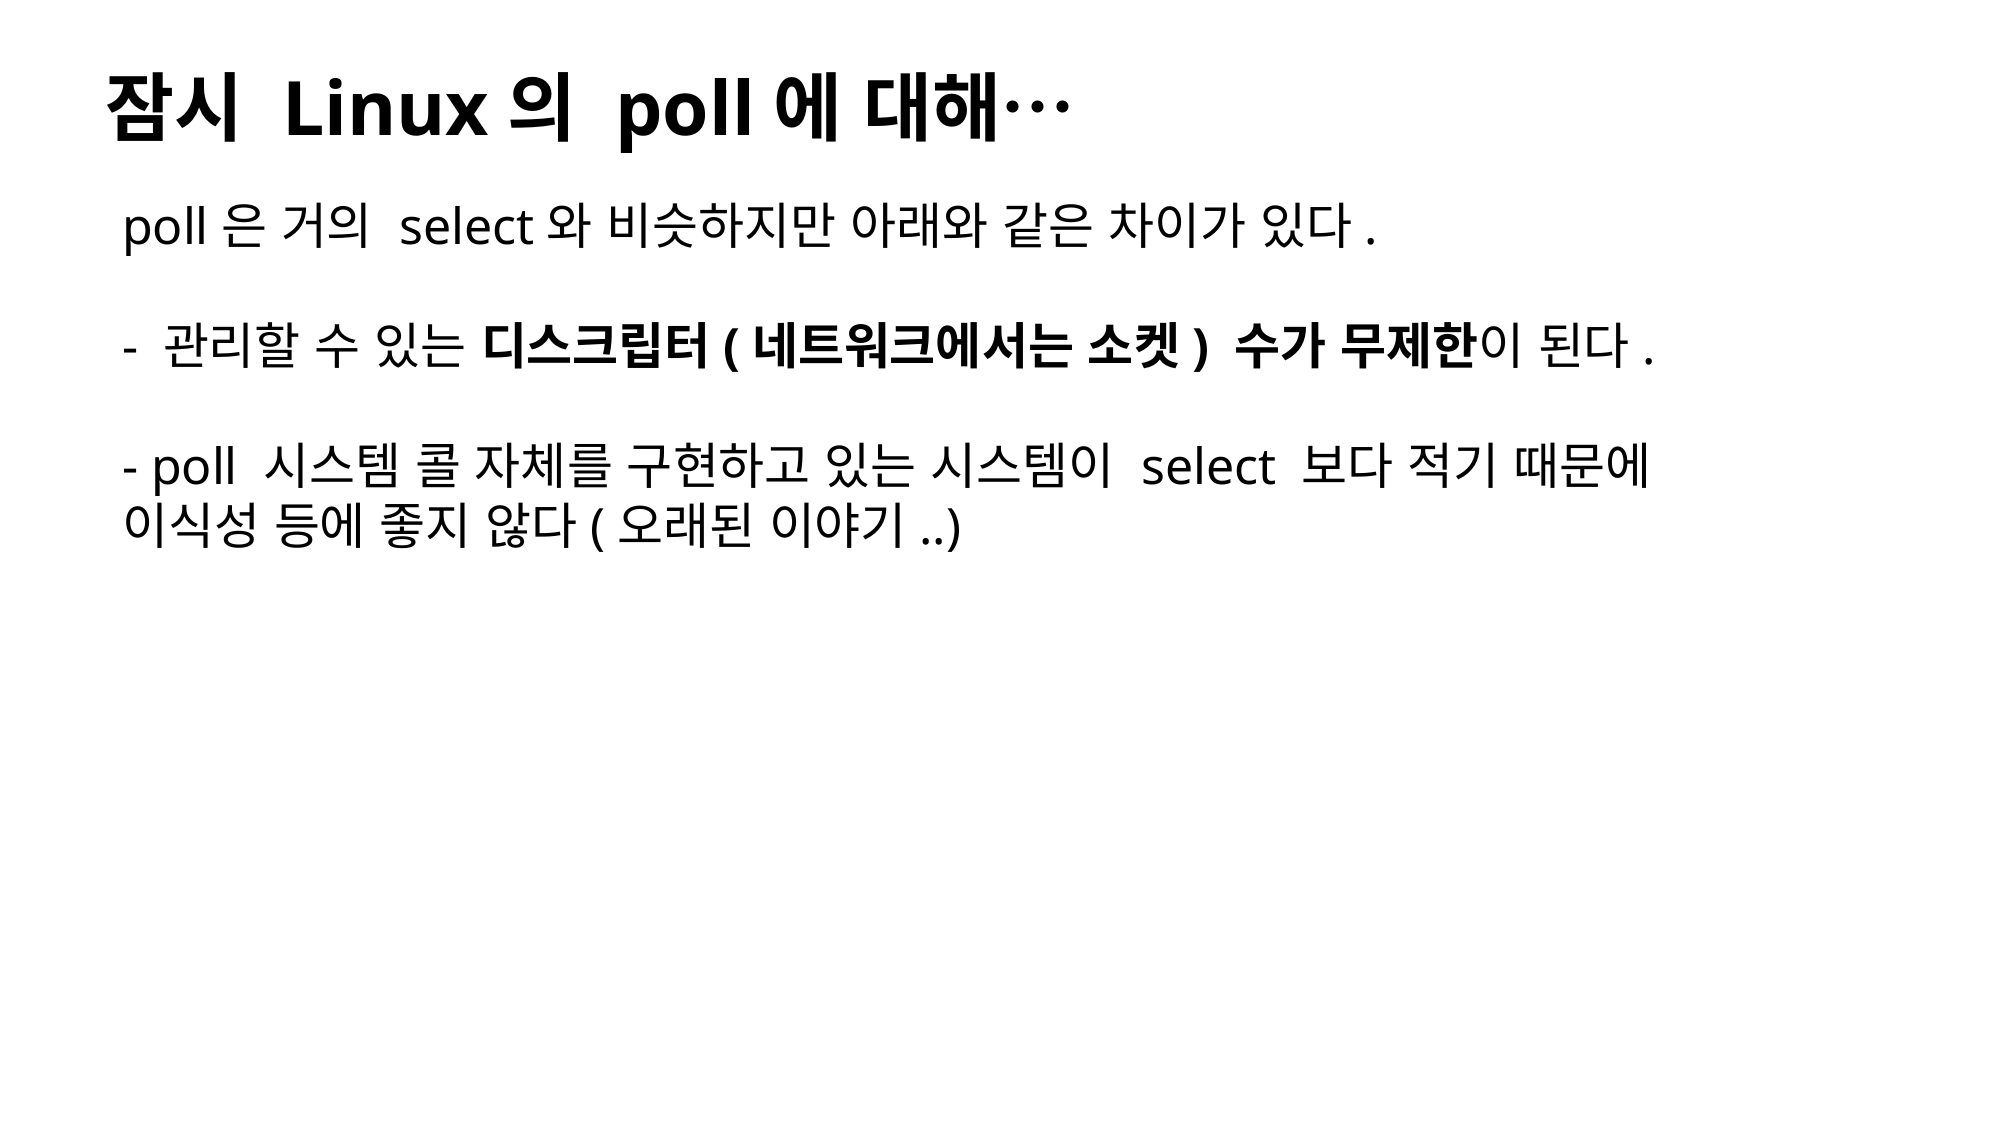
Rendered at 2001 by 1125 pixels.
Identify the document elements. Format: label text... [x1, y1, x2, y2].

text_box poll은 거의 select와 비슷하지만 아래와 같은 차이가 있다. - 관리할 수 있는 디스크립터(네트워크에서는 소켓) 수가 무제한이 된다. - poll 시스템 콜 자체를 구현하고 있는 시스템이 select 보다 적기 때문에 이식성 등에 좋지 않다(오래된 이야기..) [107, 187, 1818, 562]
text_box 잠시 Linux의 poll에 대해… [90, 52, 1111, 158]
